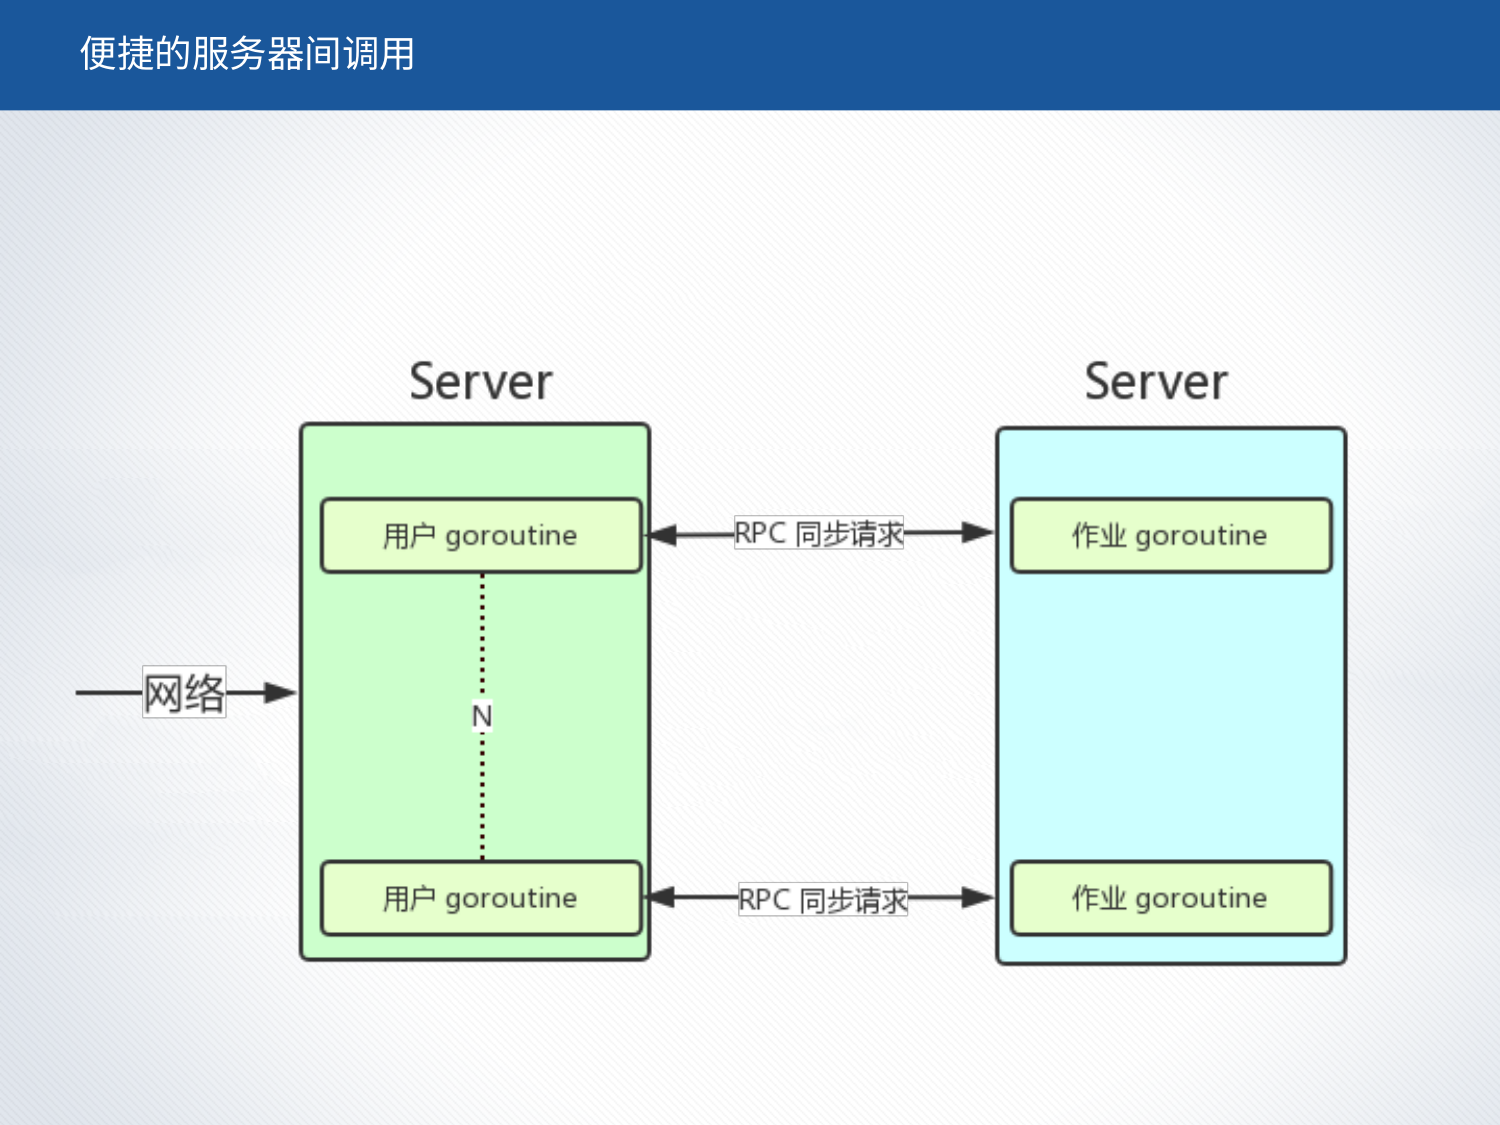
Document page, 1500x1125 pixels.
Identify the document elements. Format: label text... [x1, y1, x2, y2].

picture [0, 0, 1500, 1125]
text_box 便捷的服务器间调用 [64, 19, 963, 86]
